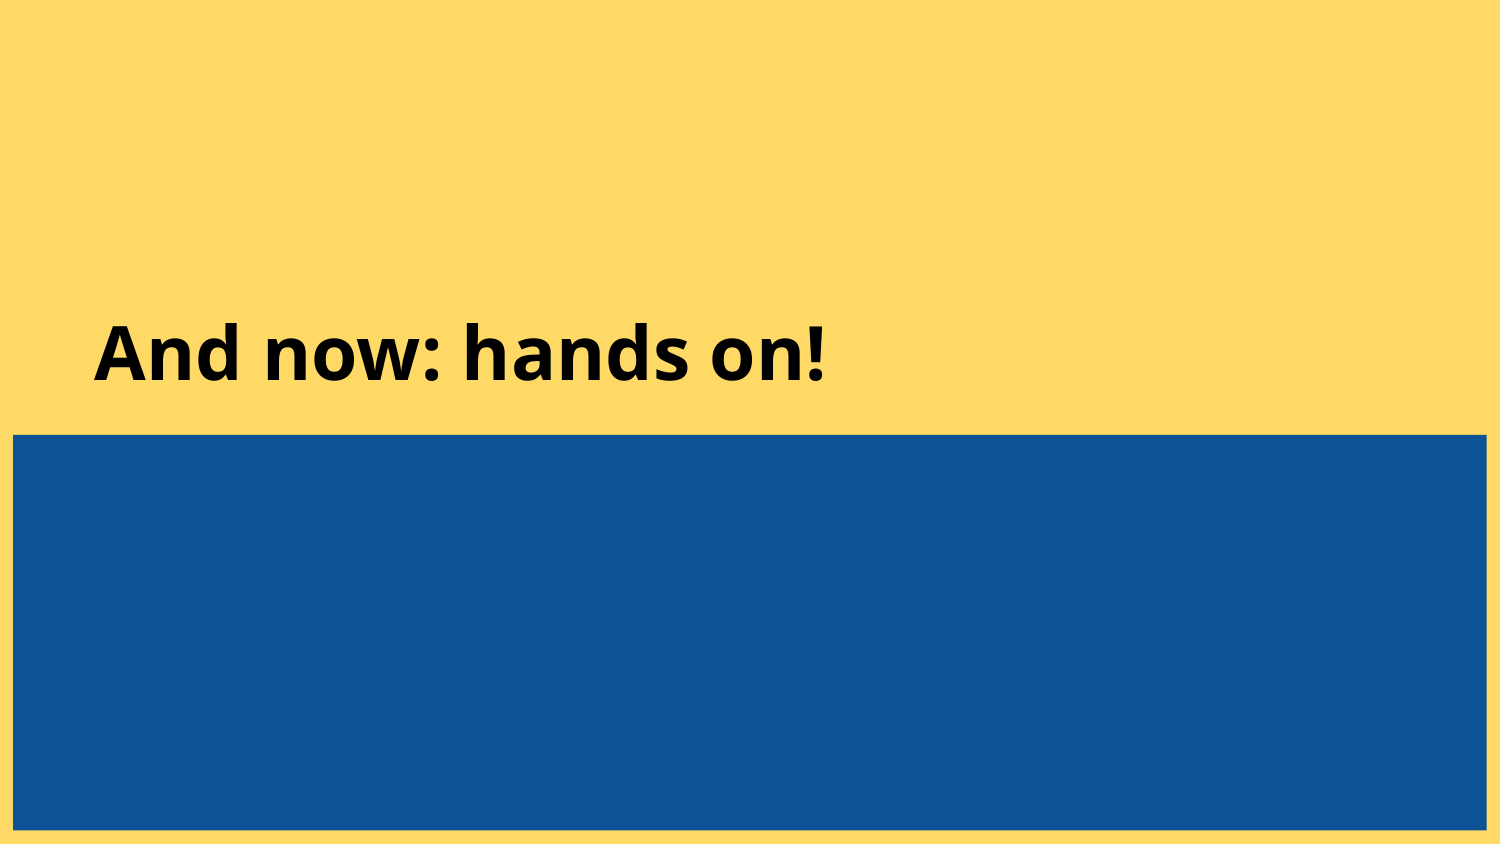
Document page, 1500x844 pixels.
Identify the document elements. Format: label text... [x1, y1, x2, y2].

title And now: hands on! [79, 281, 1423, 411]
